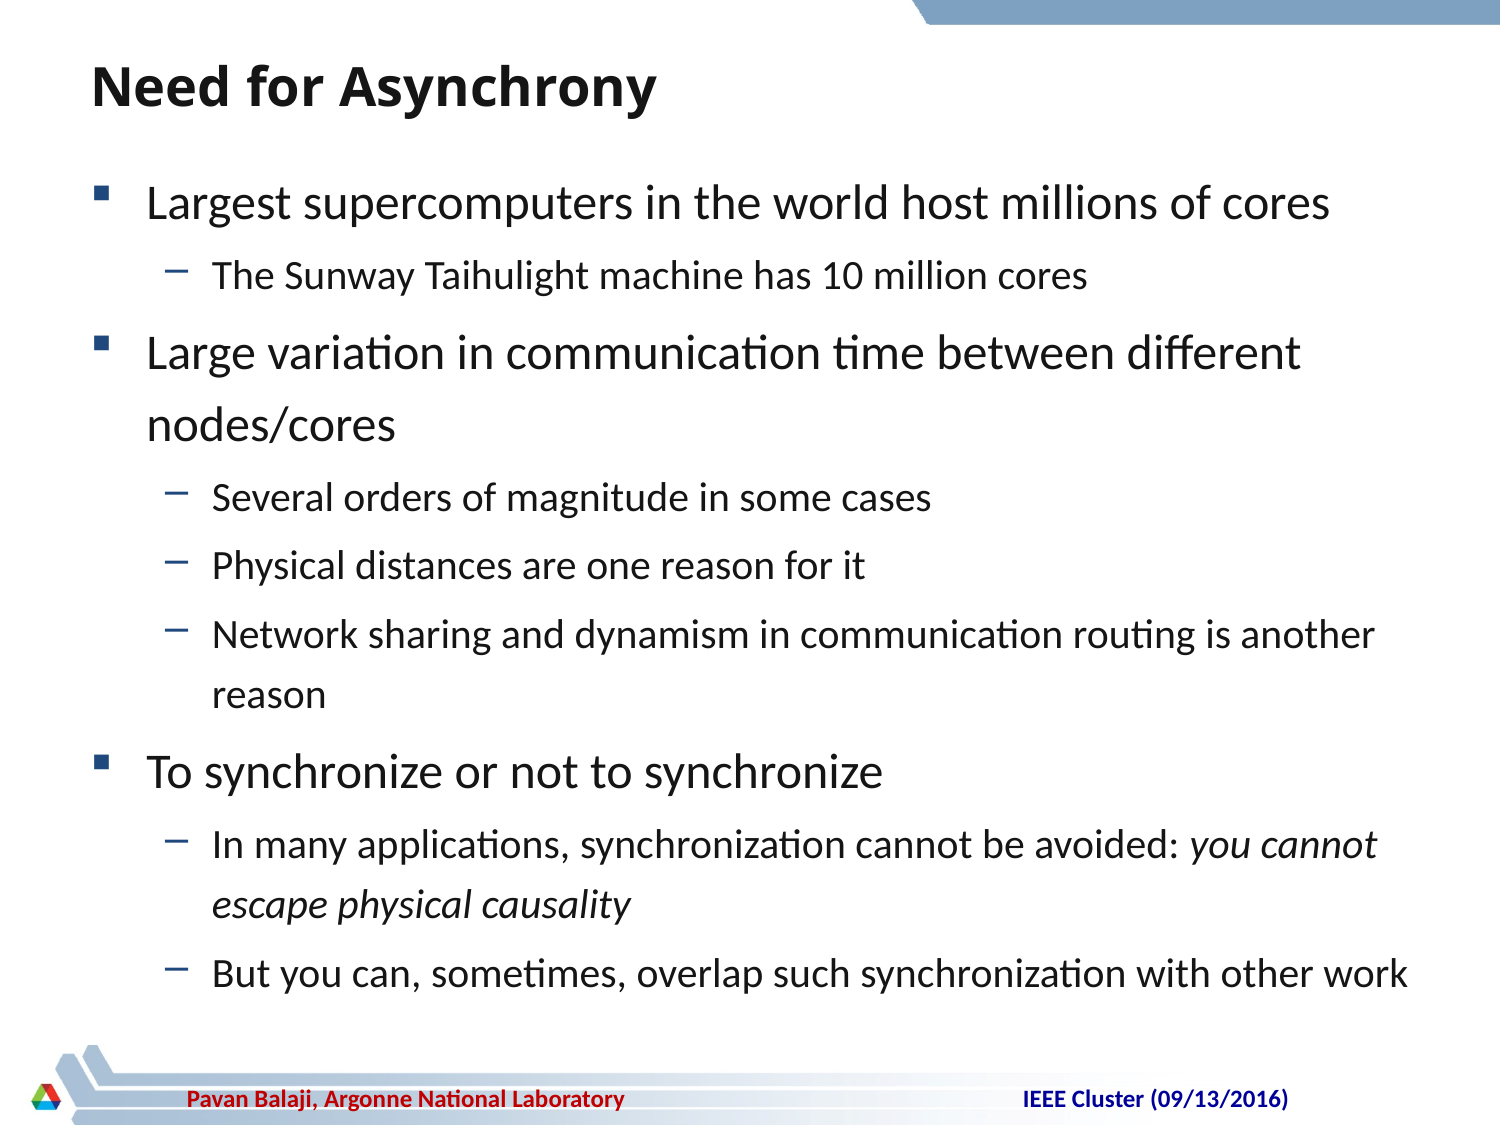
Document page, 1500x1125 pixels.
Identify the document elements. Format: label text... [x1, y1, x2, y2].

list Largest supercomputers in the world host millions of cores The Sunway Taihulight machine has 10 million cores Large variation in communication time between different nodes/cores Several orders of magnitude in some cases Physical distances are one reason for it Network sharing and dynamism in communication routing is another reason To synchronize or not to synchronize In many applications, synchronization cannot be avoided: you cannot escape physical causality But you can, sometimes, overlap such synchronization with other work [74, 149, 1451, 1038]
title Need for Asynchrony [74, 44, 1426, 149]
picture [0, 1037, 1500, 1125]
footer IEEE Cluster (09/13/2016) [862, 1074, 1450, 1113]
picture [0, 0, 1500, 26]
